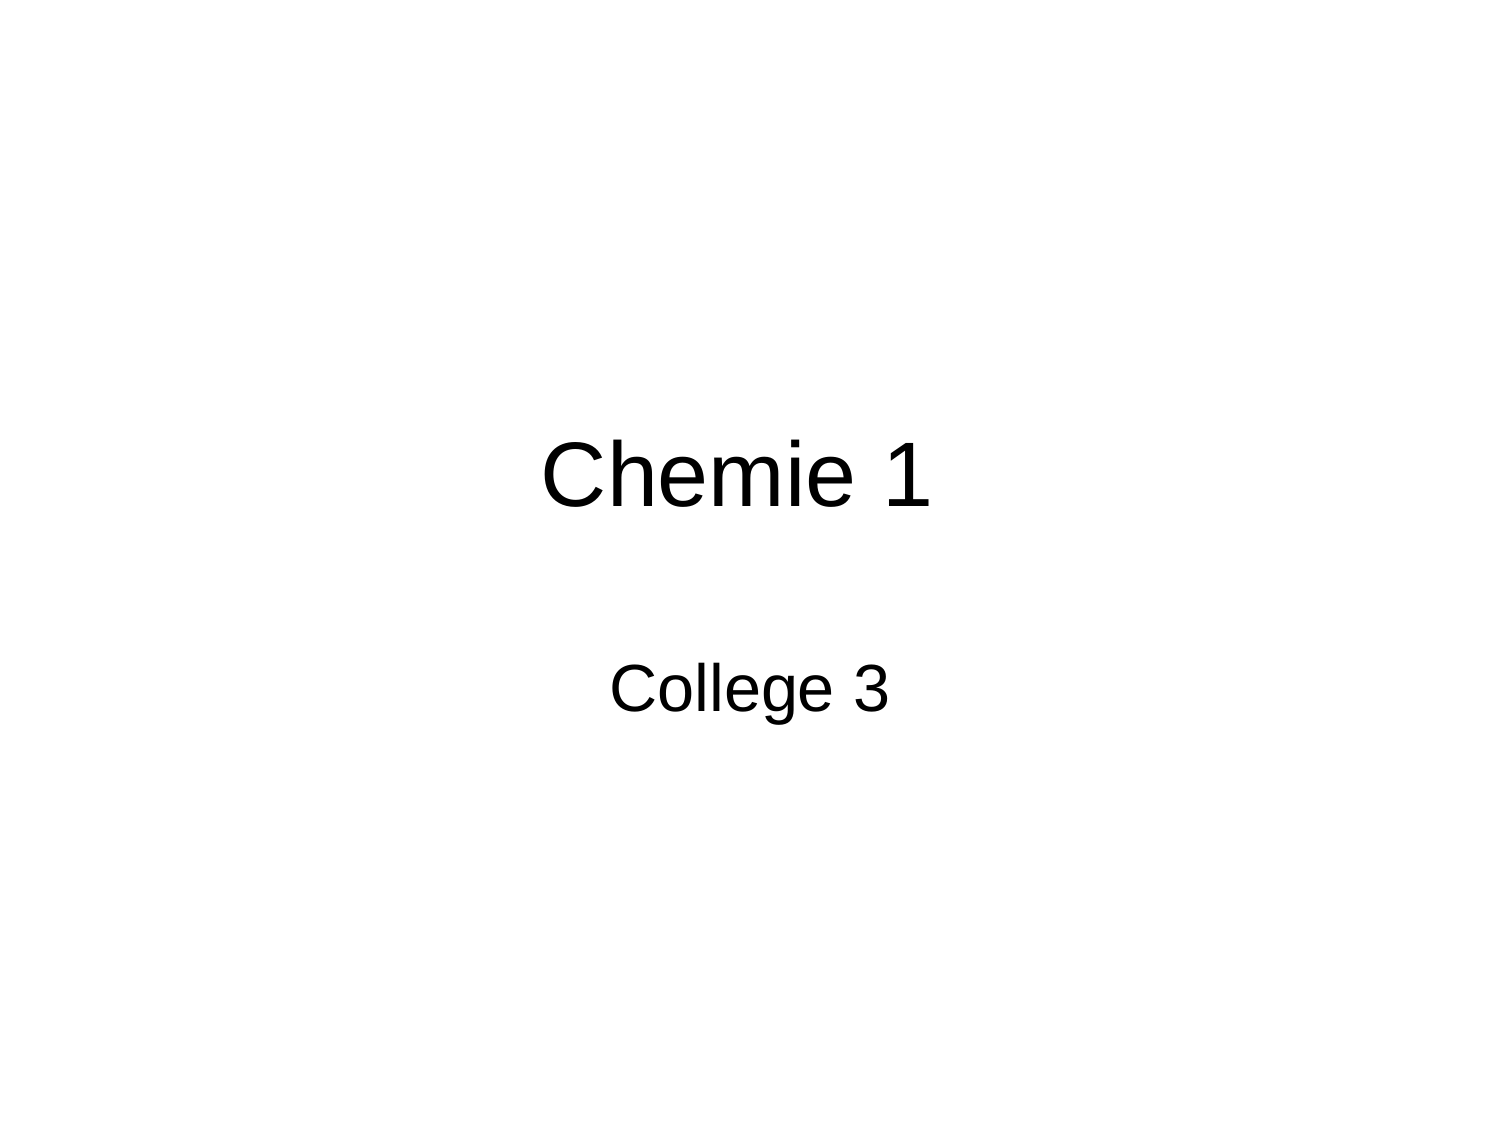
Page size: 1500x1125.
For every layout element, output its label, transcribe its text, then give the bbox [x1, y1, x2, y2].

title Chemie 1 [112, 349, 1388, 591]
subtitle College 3 [225, 637, 1275, 925]
